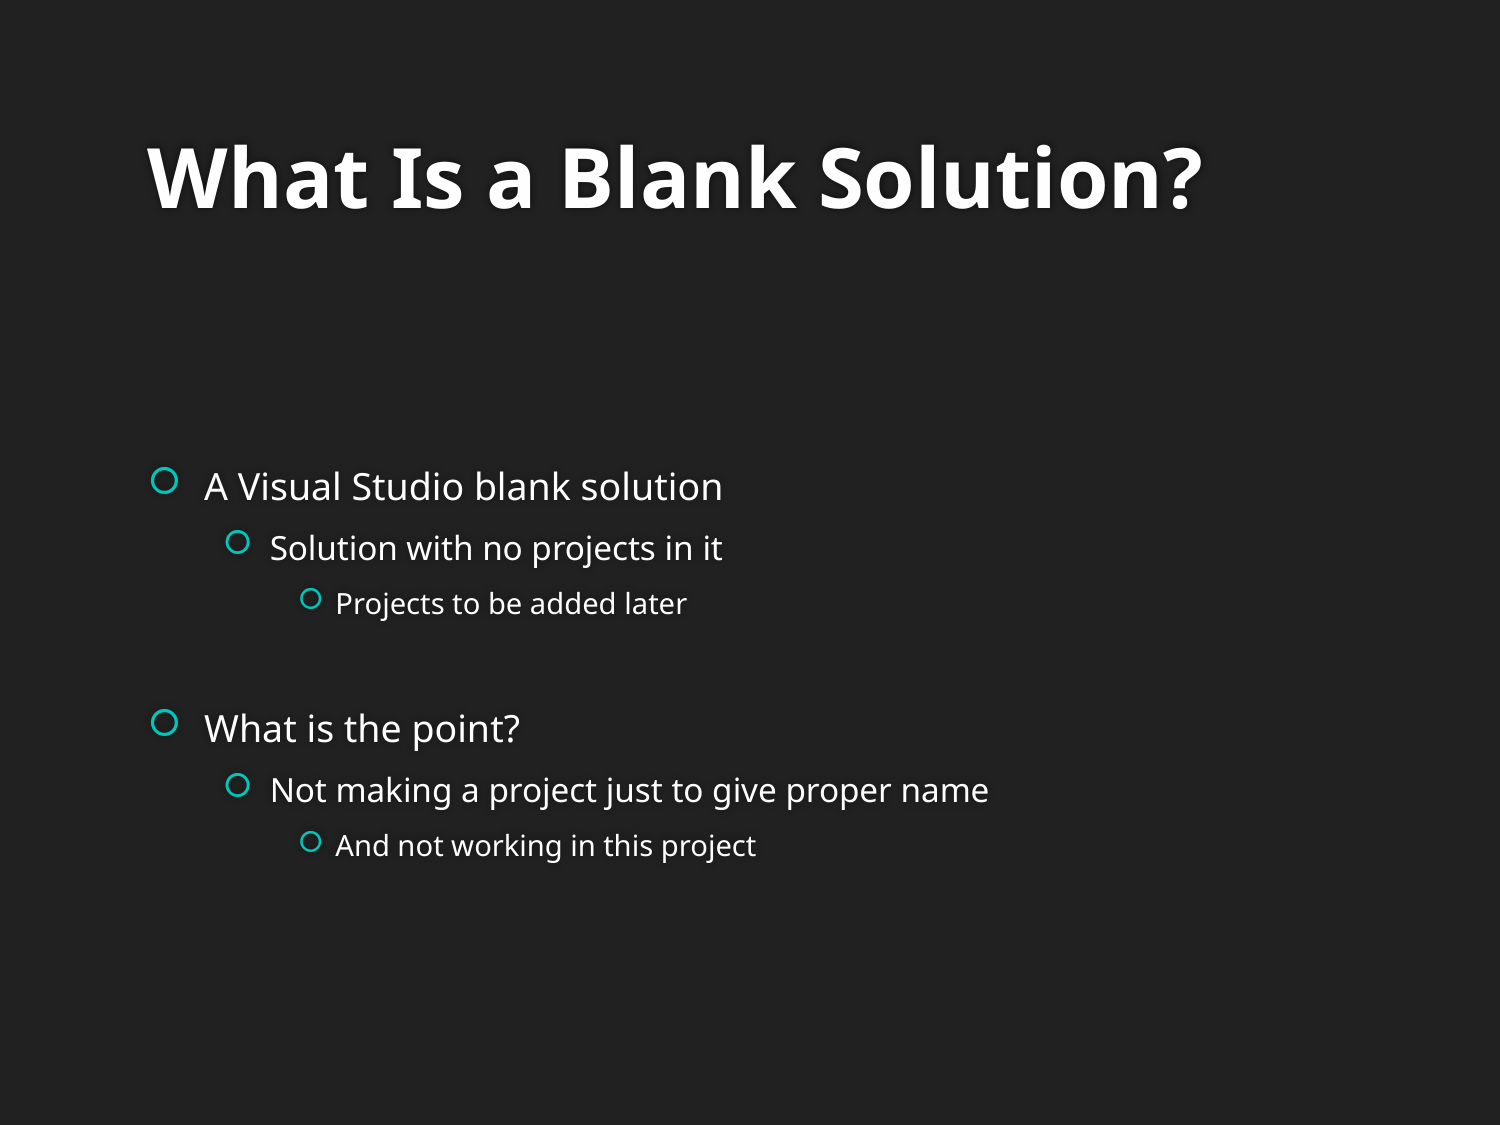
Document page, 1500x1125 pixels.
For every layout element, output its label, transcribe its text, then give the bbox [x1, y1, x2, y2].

list A Visual Studio blank solution Solution with no projects in it Projects to be added later What is the point? Not making a project just to give proper name And not working in this project [132, 364, 1368, 962]
title What Is a Blank Solution? [132, 73, 1368, 233]
